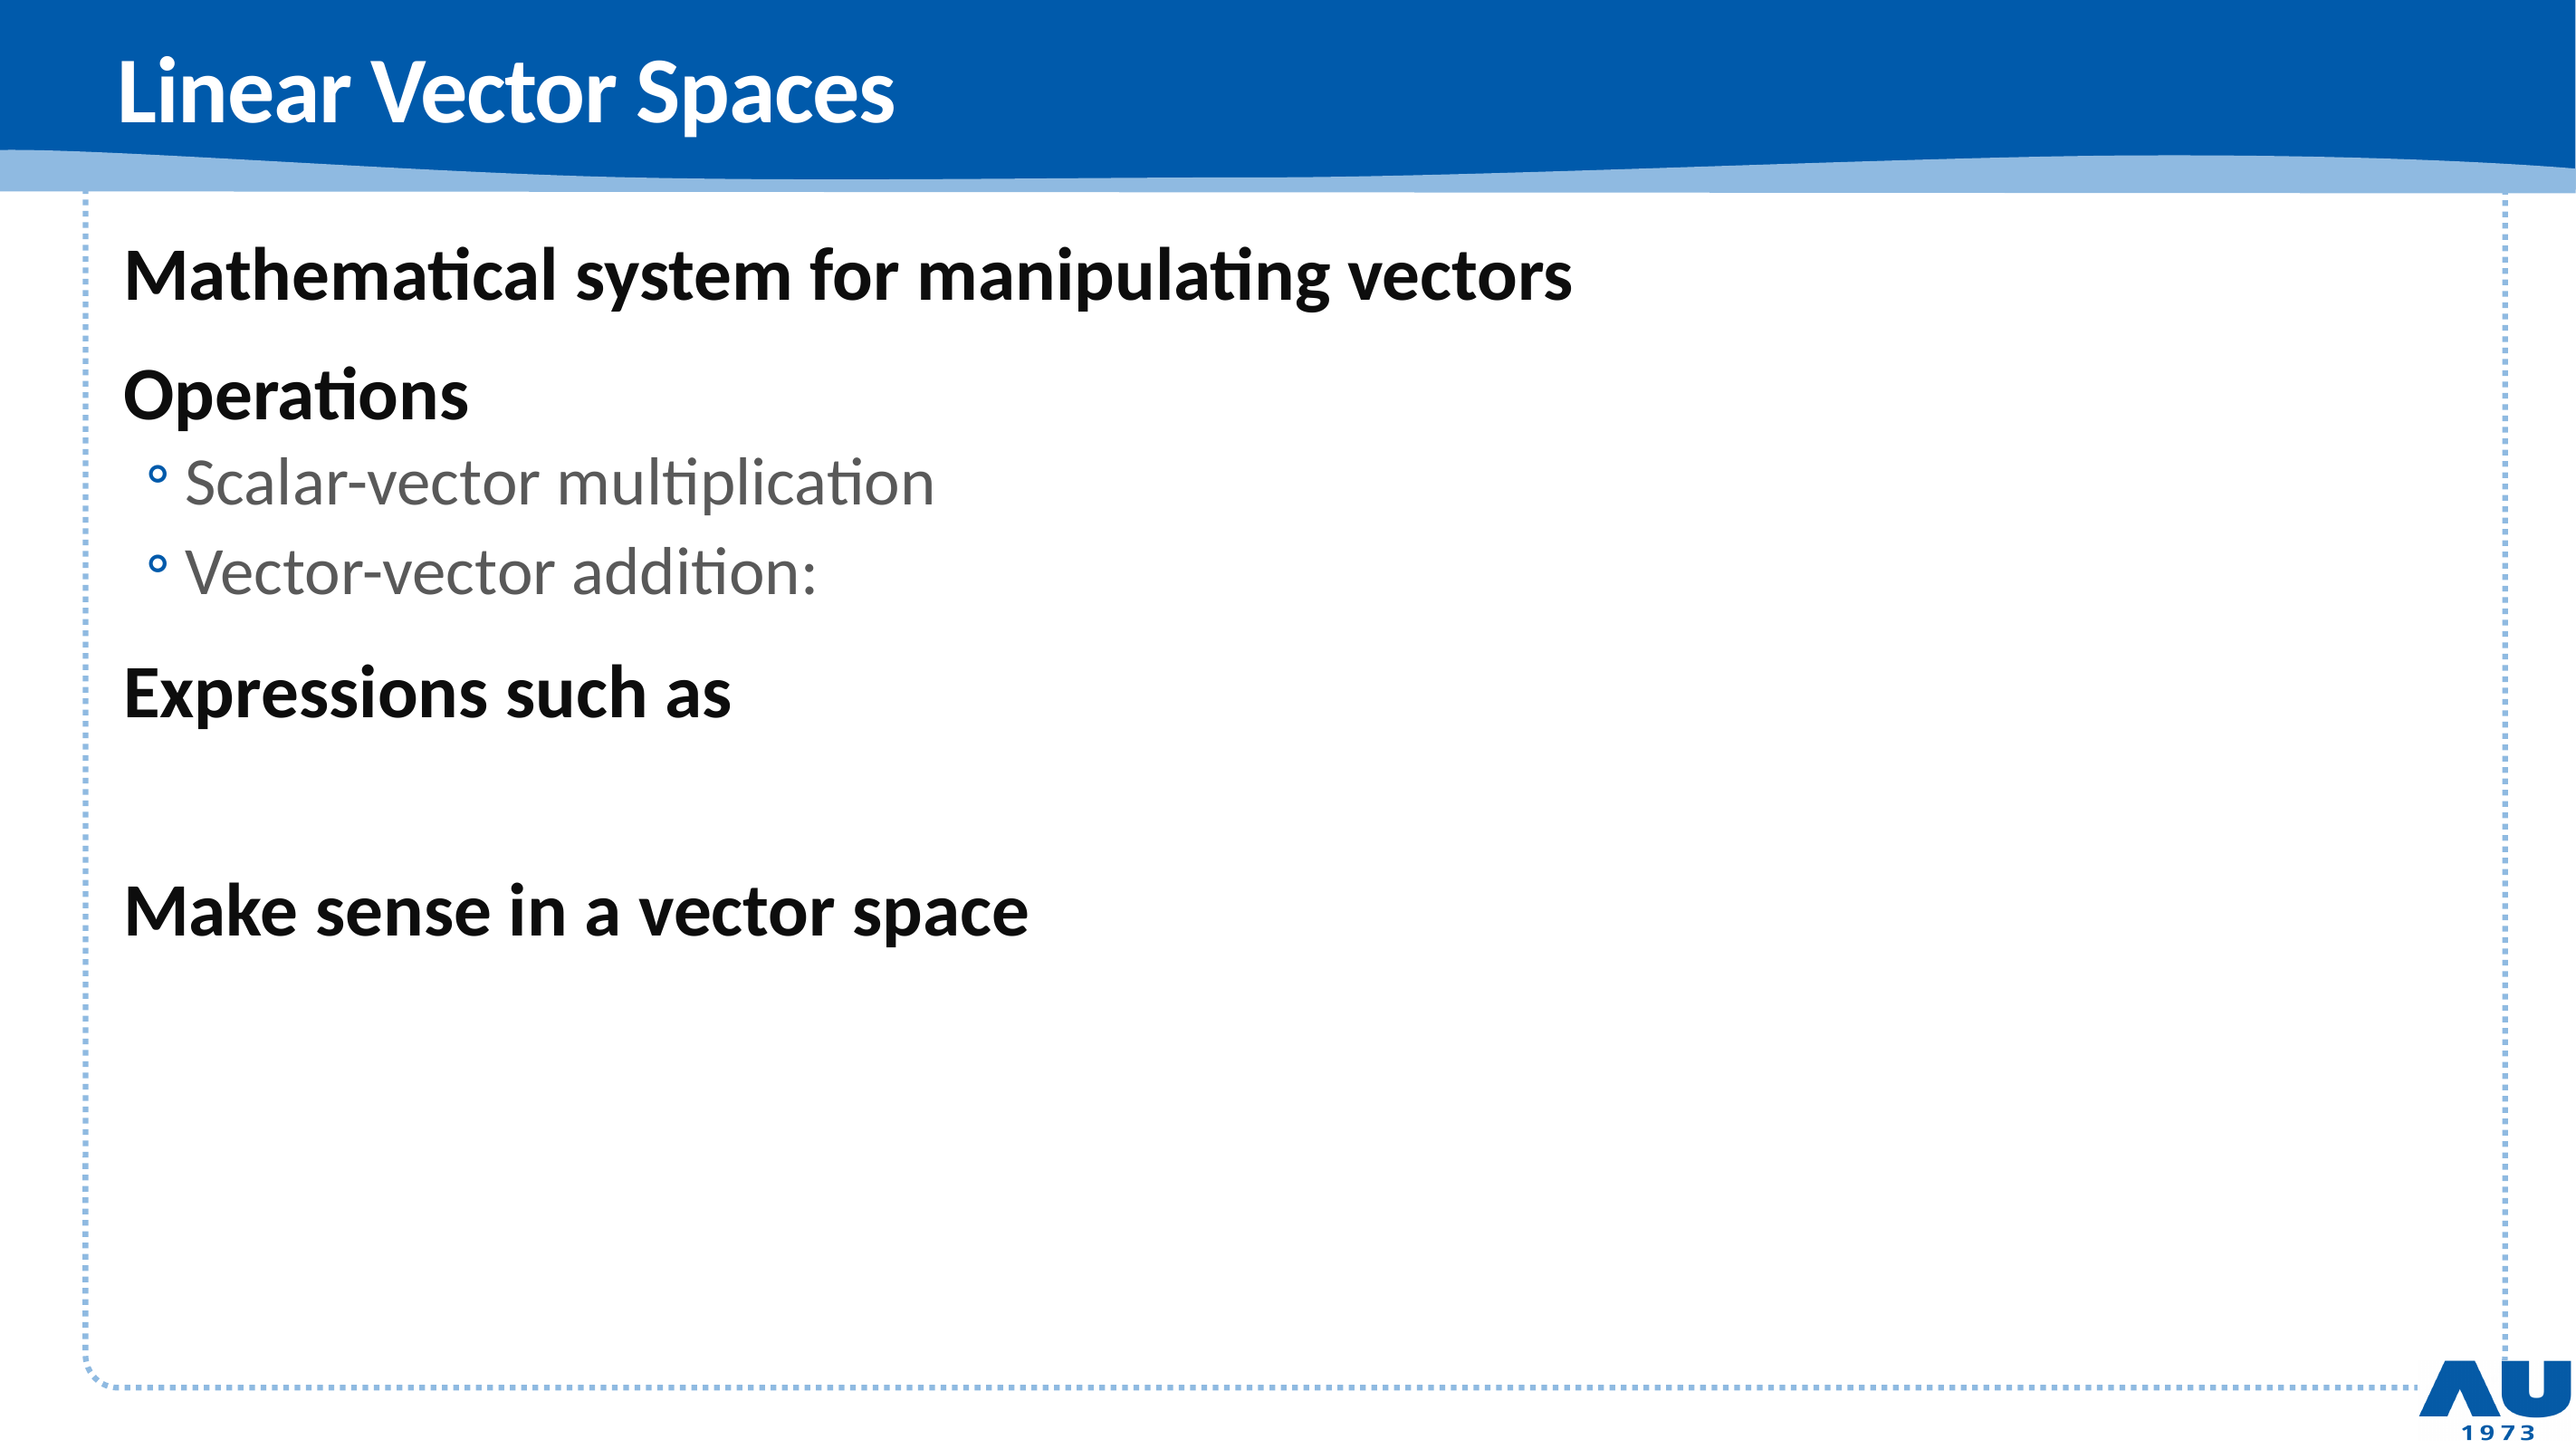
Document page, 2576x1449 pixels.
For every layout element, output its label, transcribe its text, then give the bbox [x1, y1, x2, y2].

picture [2418, 1360, 2571, 1441]
title Linear Vector Spaces [103, 18, 2486, 169]
